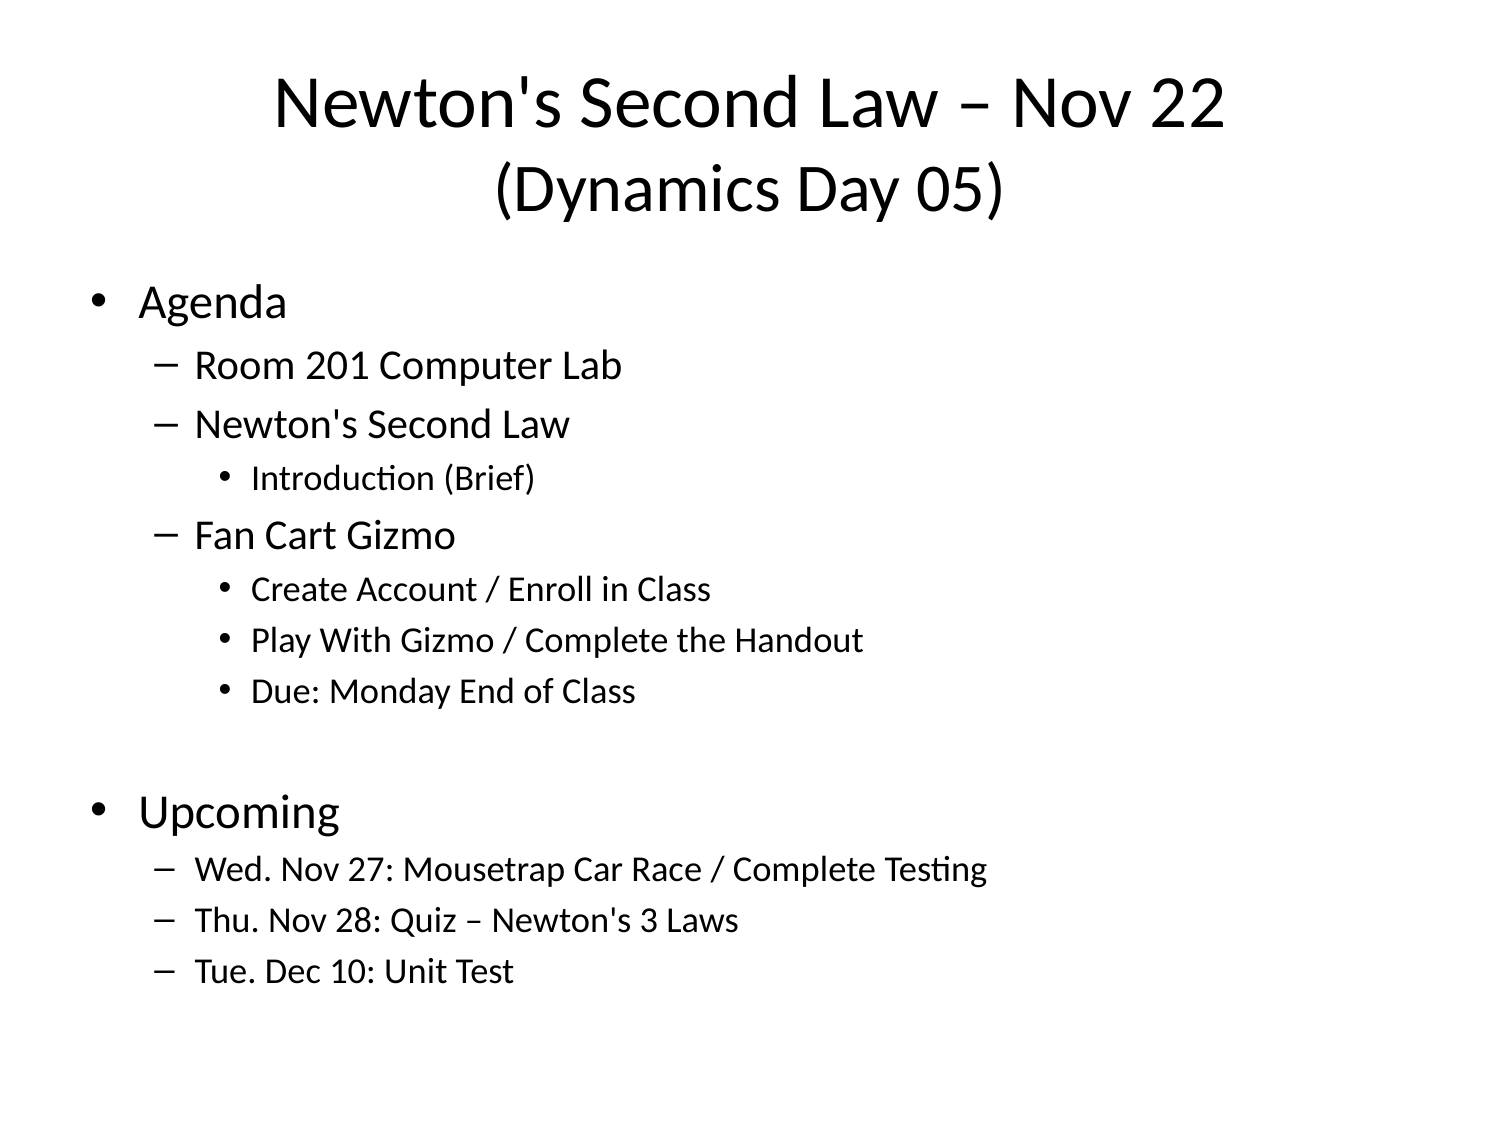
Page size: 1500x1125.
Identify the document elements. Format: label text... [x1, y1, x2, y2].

title Newton's Second Law – Nov 22 (Dynamics Day 05) [75, 45, 1425, 233]
list Agenda Room 201 Computer Lab Newton's Second Law Introduction (Brief) Fan Cart Gizmo Create Account / Enroll in Class Play With Gizmo / Complete the Handout Due: Monday End of Class Upcoming Wed. Nov 27: Mousetrap Car Race / Complete Testing Thu. Nov 28: Quiz – Newton's 3 Laws Tue. Dec 10: Unit Test [75, 262, 1425, 1005]
